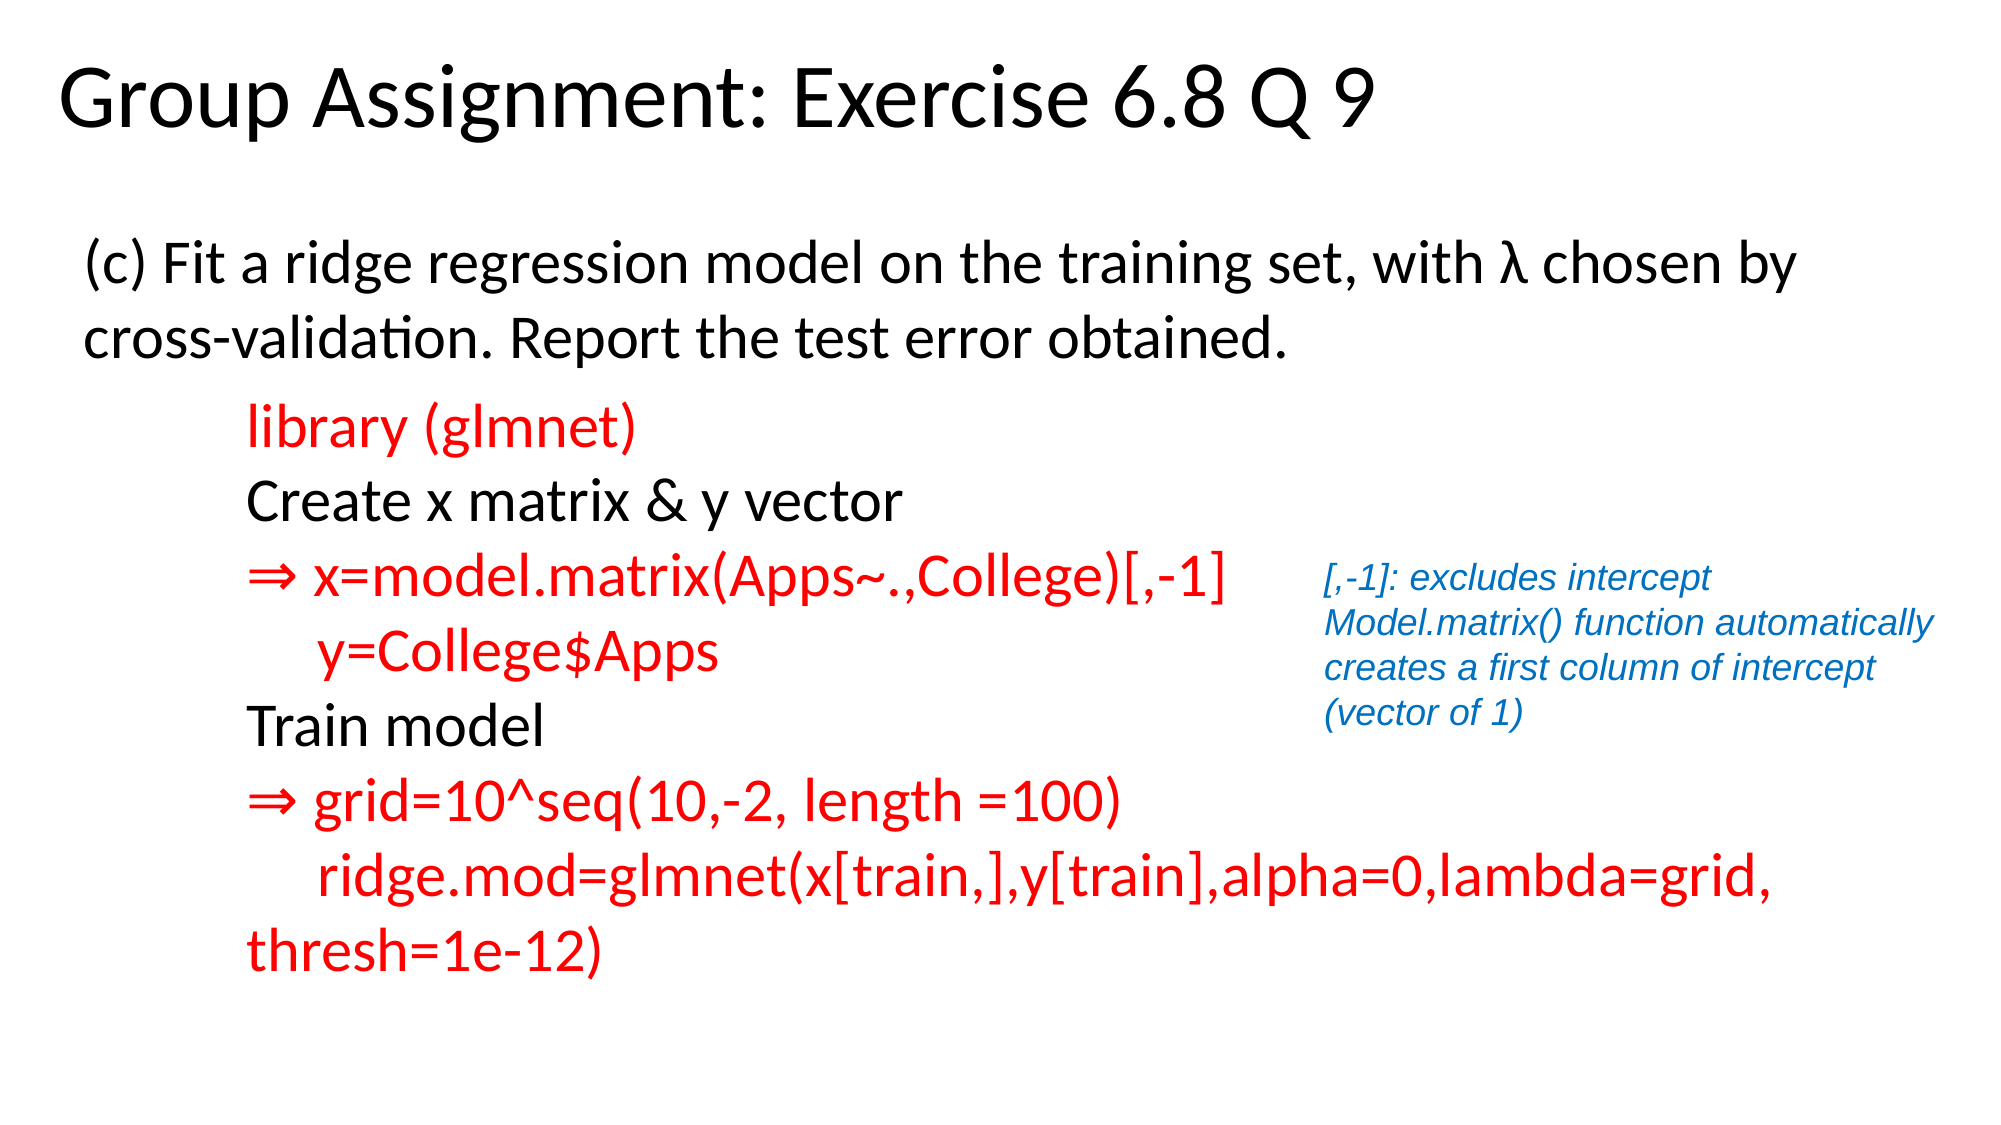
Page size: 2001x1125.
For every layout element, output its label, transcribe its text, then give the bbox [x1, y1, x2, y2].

title Group Assignment: Exercise 6.8 Q 9 [43, 0, 1769, 207]
text_box library (glmnet) Create x matrix & y vector ⇒ x=model.matrix(Apps~.,College)[,-1] y=College$Apps Train model ⇒ grid=10^seq(10,-2, length =100) ridge.mod=glmnet(x[train,],y[train],alpha=0,lambda=grid, thresh=1e-12) [231, 369, 1837, 1074]
text_box [,-1]: excludes intercept Model.matrix() function automatically creates a first column of intercept (vector of 1) [1309, 545, 1957, 741]
text_box (c) Fit a ridge regression model on the training set, with λ chosen by cross-validation. Report the test error obtained. [62, 206, 1891, 370]
